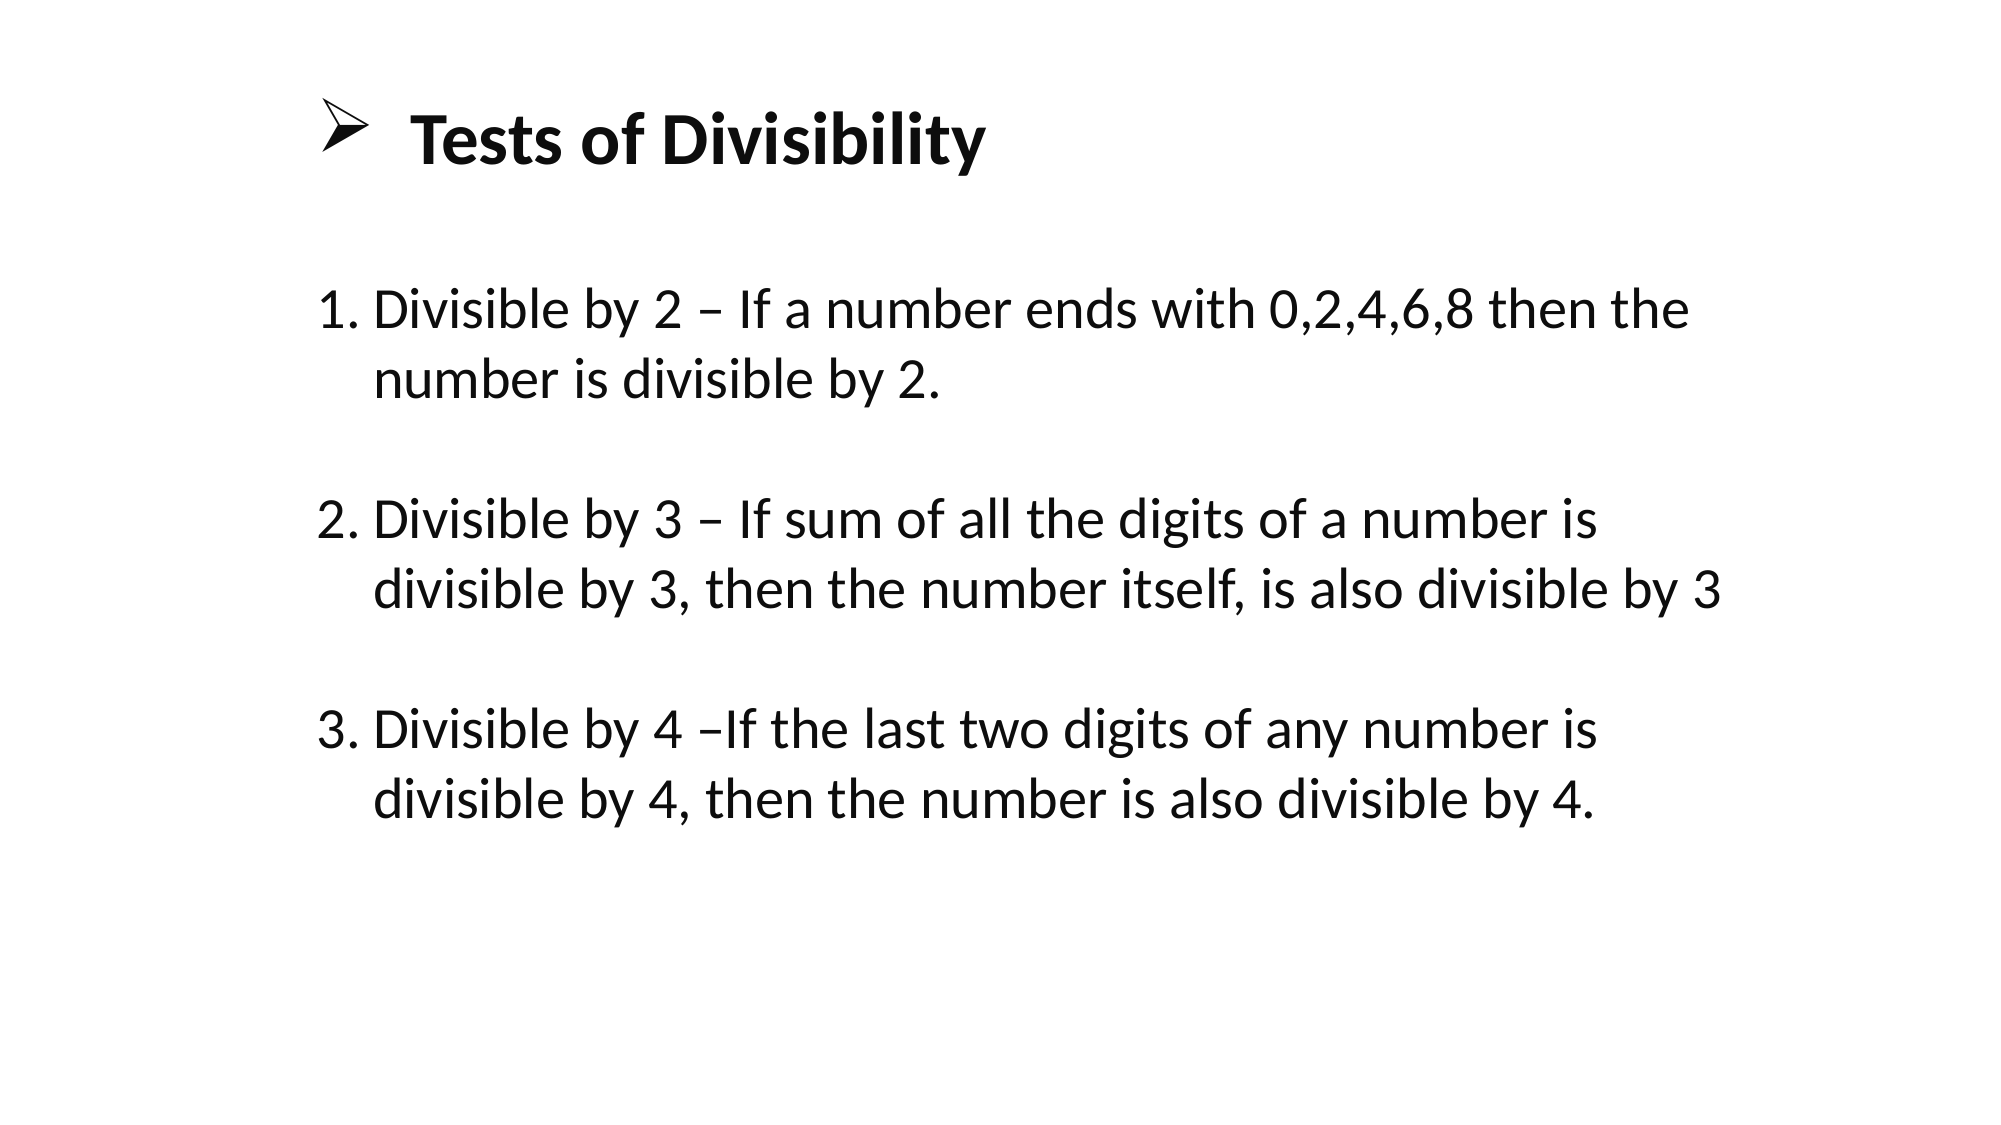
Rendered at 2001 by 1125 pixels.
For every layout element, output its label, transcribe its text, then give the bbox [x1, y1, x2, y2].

text_box Tests of Divisibility Divisible by 2 – If a number ends with 0,2,4,6,8 then the number is divisible by 2. Divisible by 3 – If sum of all the digits of a number is divisible by 3, then the number itself, is also divisible by 3 Divisible by 4 –If the last two digits of any number is divisible by 4, then the number is also divisible by 4. [302, 82, 1805, 908]
